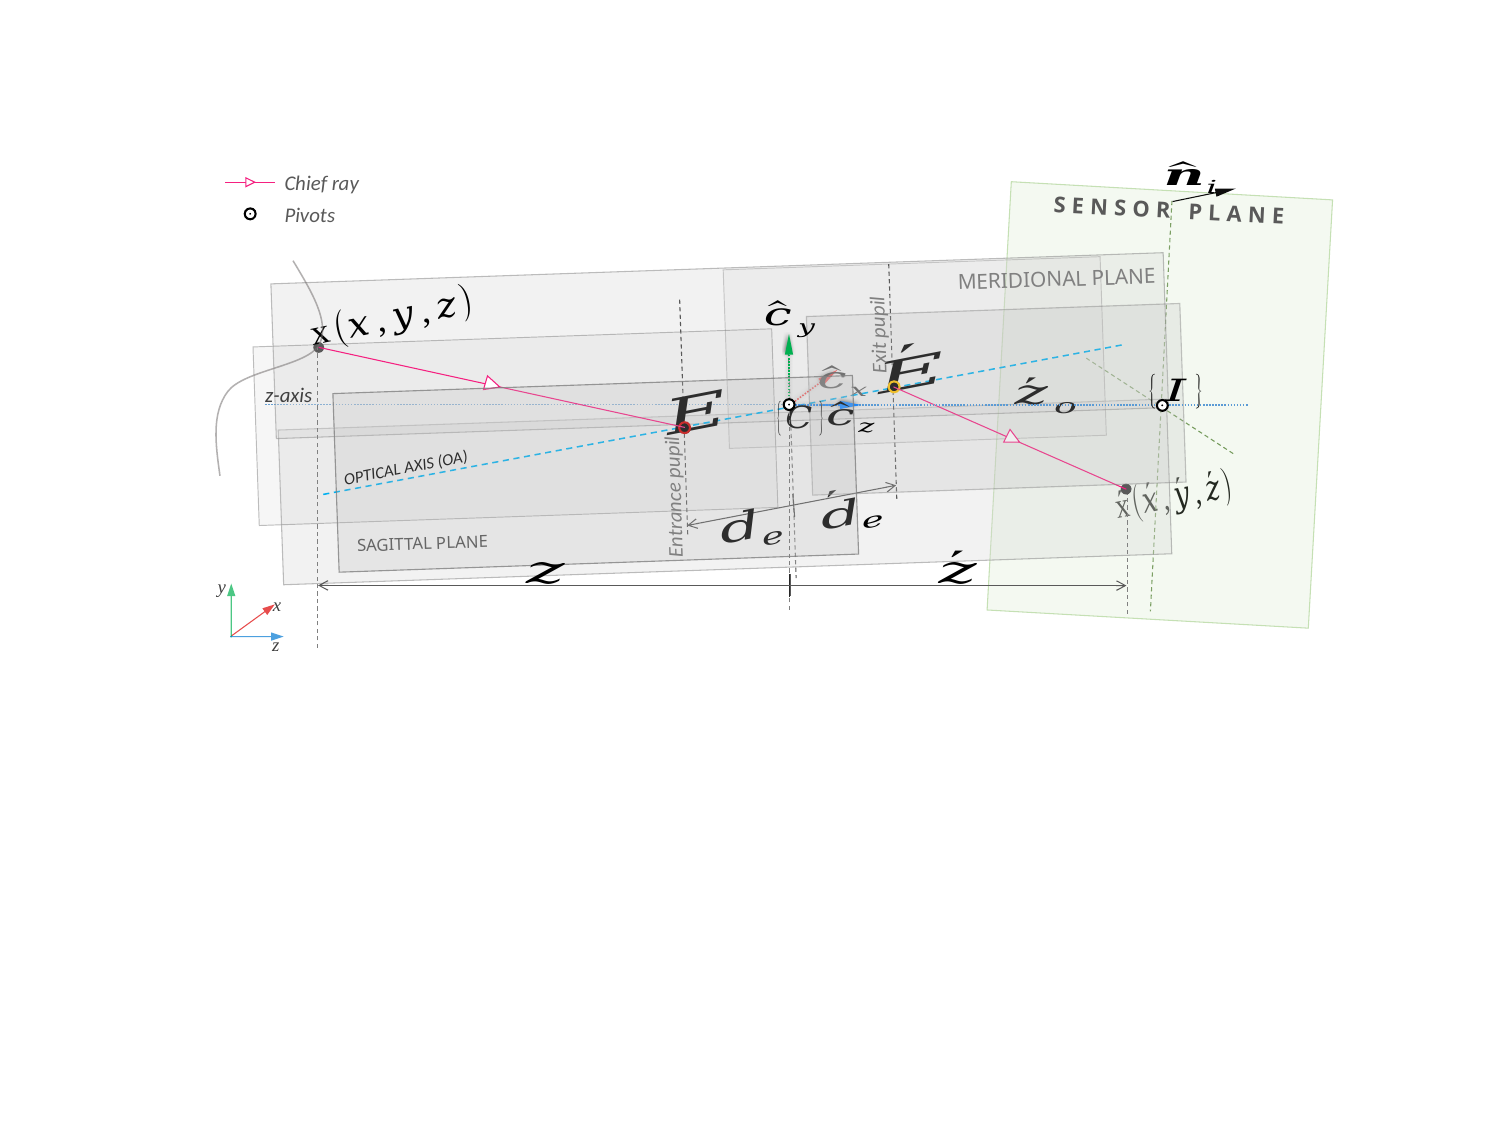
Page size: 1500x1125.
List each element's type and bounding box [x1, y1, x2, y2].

text_box [202, 139, 1321, 664]
